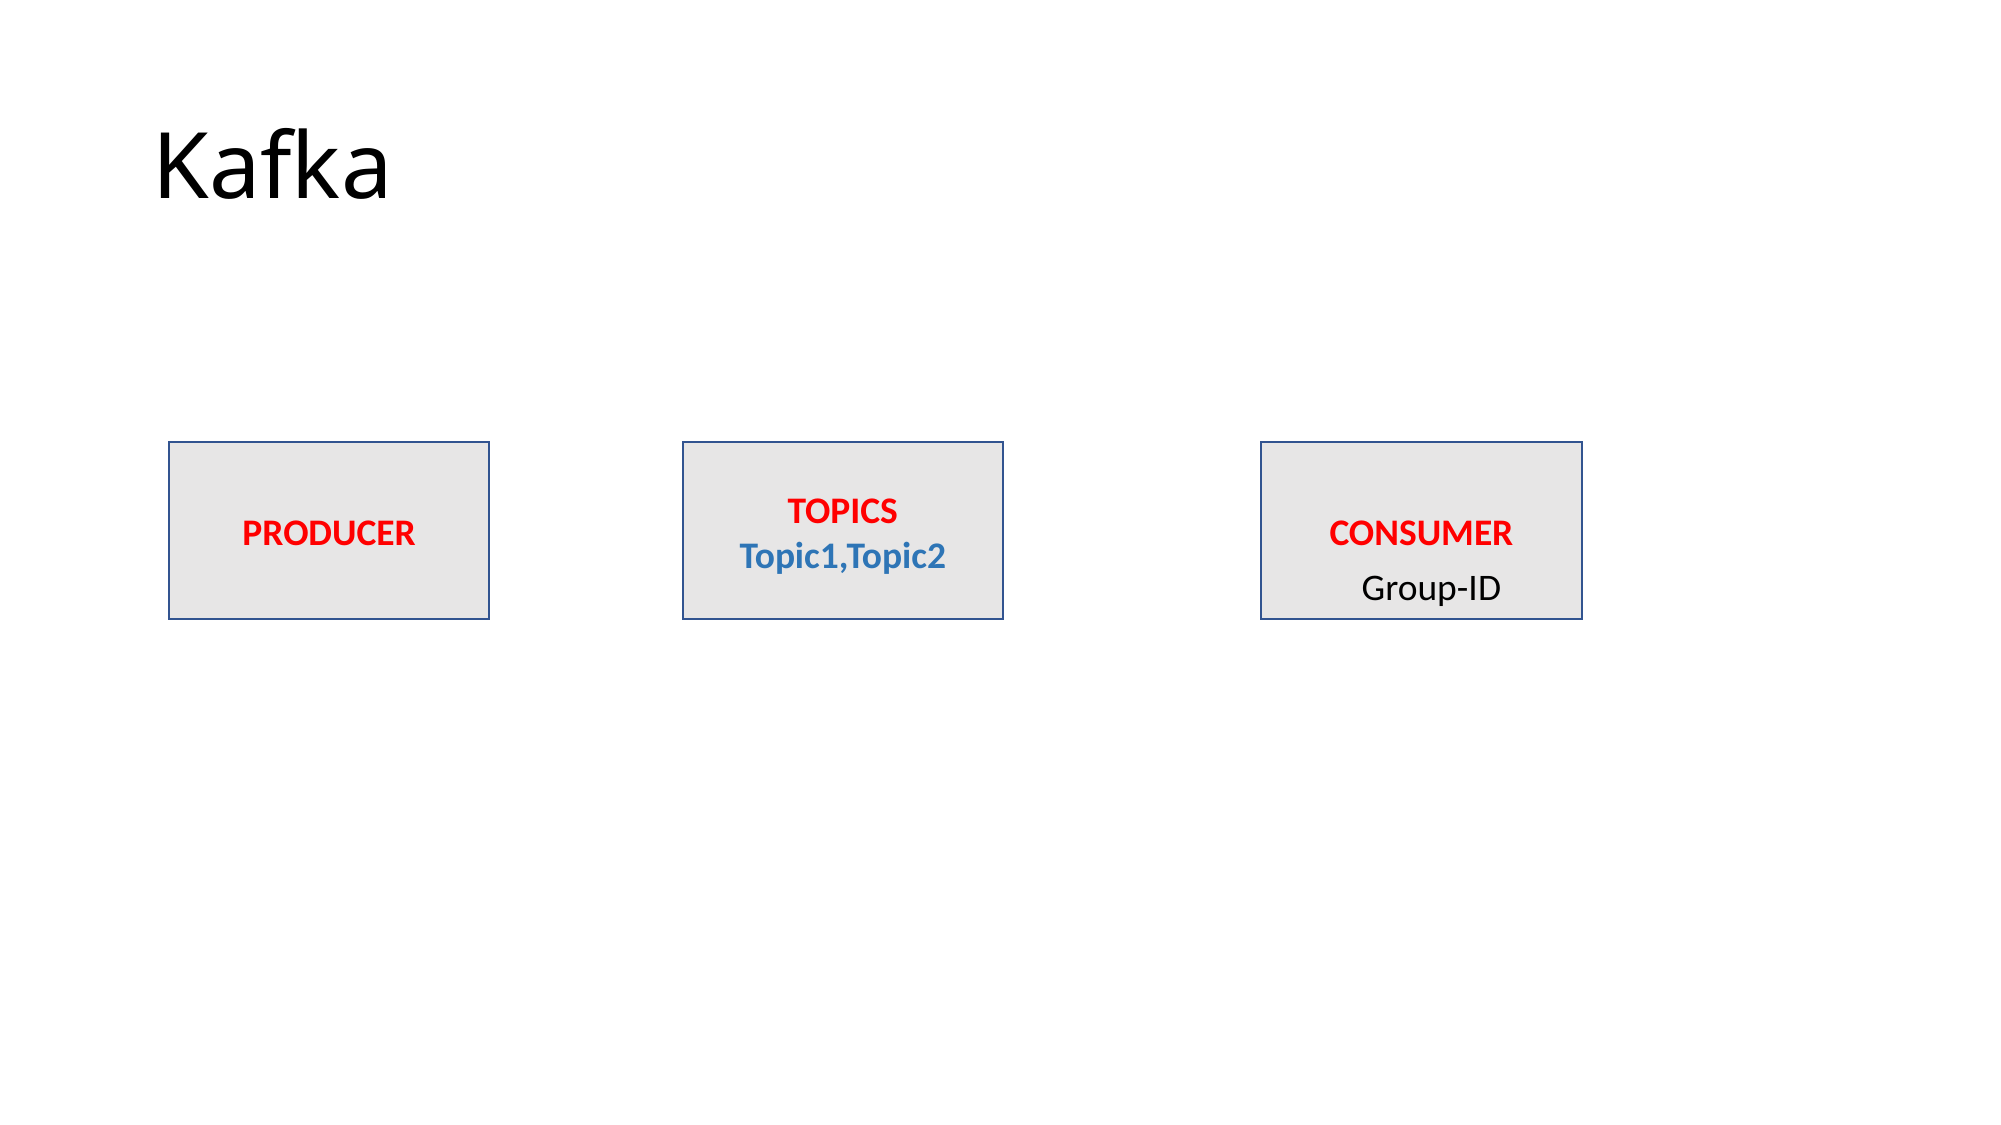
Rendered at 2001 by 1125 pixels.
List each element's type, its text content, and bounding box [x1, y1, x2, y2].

text_box PRODUCER [168, 441, 490, 620]
text_box Group-ID [1346, 555, 1567, 616]
text_box CONSUMER [1260, 441, 1583, 620]
title Kafka [137, 59, 1863, 278]
text_box TOPICS Topic1,Topic2 [682, 441, 1004, 620]
